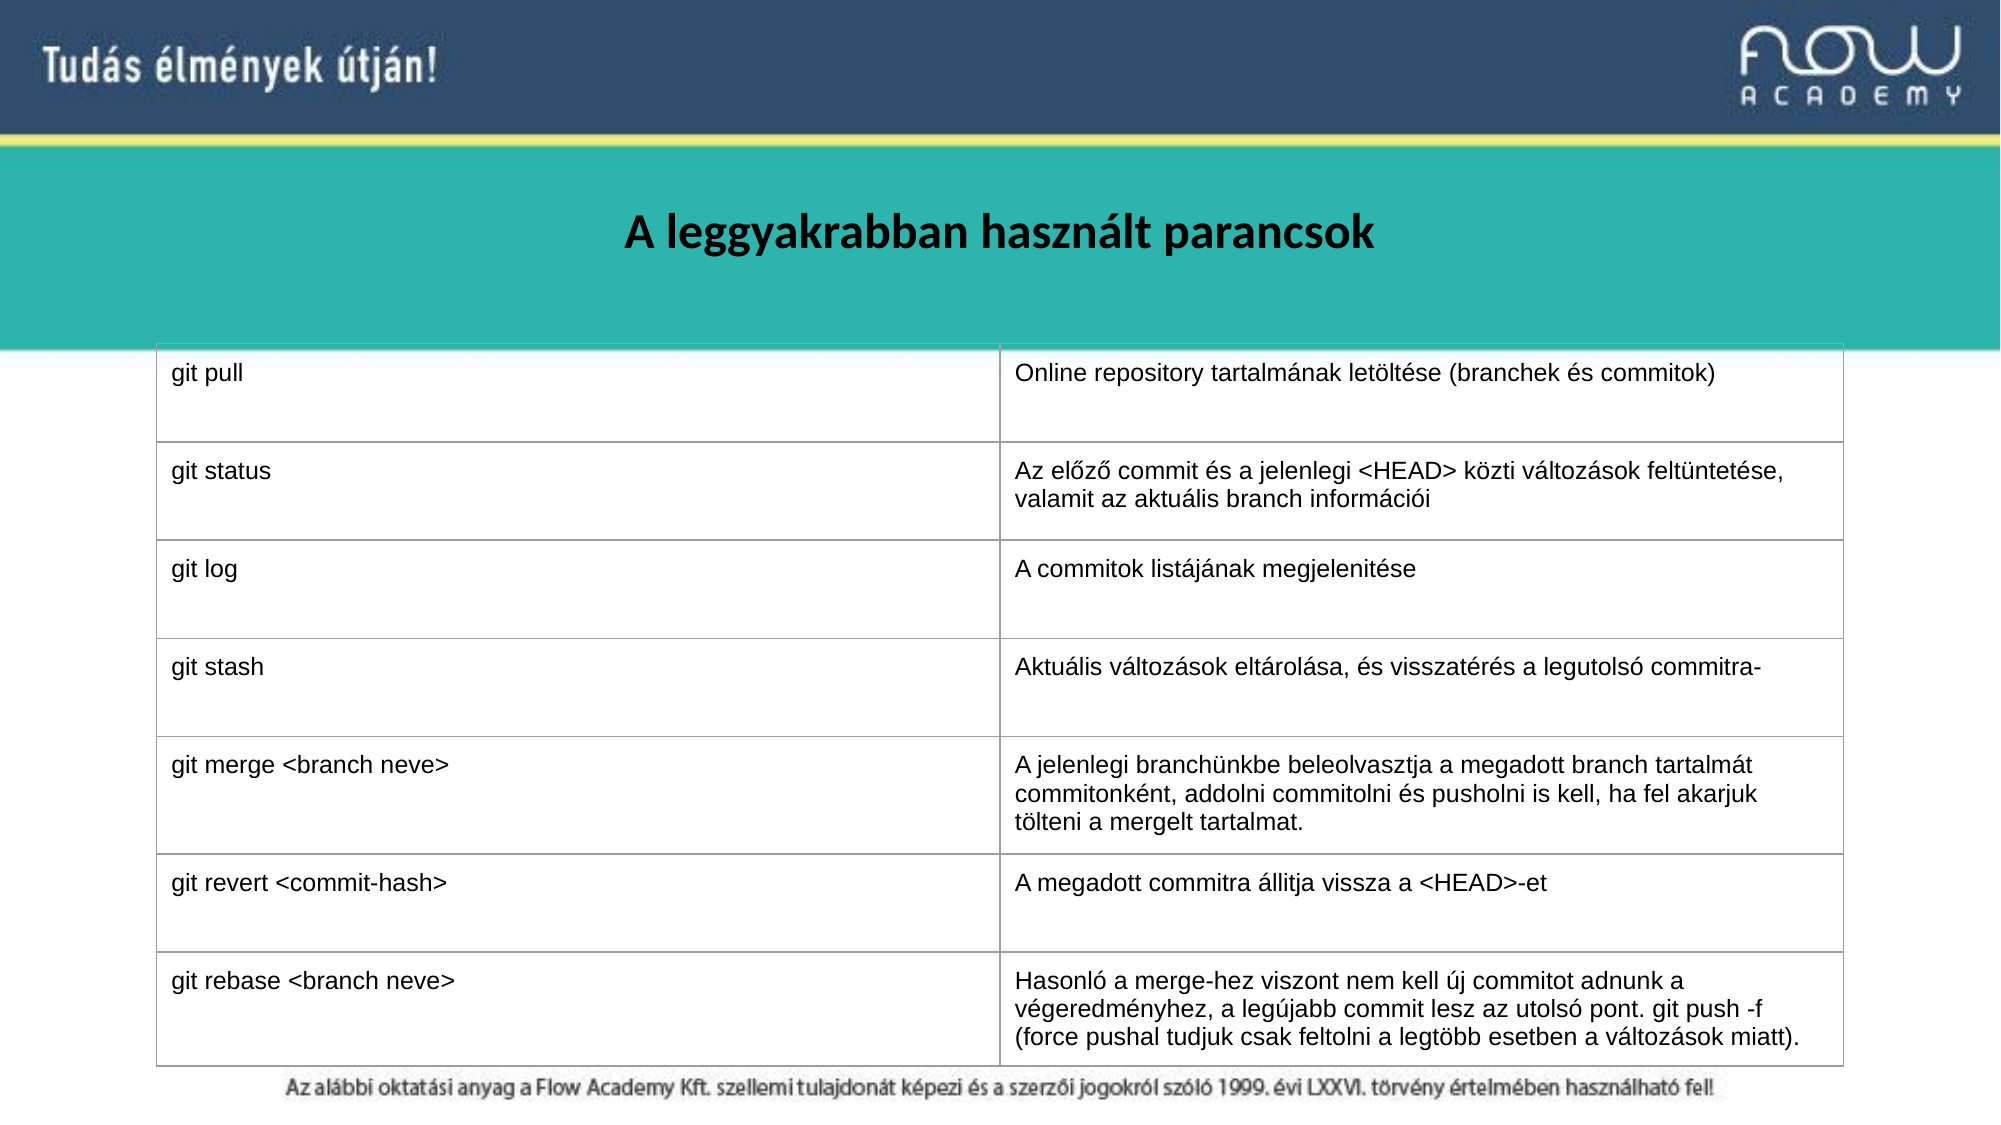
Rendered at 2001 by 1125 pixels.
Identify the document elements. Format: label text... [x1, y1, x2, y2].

table_cell A megadott commitra állitja vissza a <HEAD>-et [1001, 855, 1843, 951]
table_cell Aktuális változások eltárolása, és visszatérés a legutolsó commitra- [1001, 639, 1843, 736]
table_cell A commitok listájának megjelenitése [1001, 541, 1843, 638]
table_cell git status [157, 443, 999, 539]
table_cell Hasonló a merge-hez viszont nem kell új commitot adnunk a végeredményhez, a legújabb commit lesz az utolsó pont. git push -f (force pushal tudjuk csak feltolni a legtöbb esetben a változások miatt). [1001, 953, 1843, 1065]
table_header git pull [157, 344, 999, 441]
table_cell git log [157, 541, 999, 638]
table_cell git merge <branch neve> [157, 737, 999, 853]
text_box A leggyakrabban használt parancsok [302, 165, 1698, 293]
table_cell A jelenlegi branchünkbe beleolvasztja a megadott branch tartalmát commitonként, addolni commitolni és pusholni is kell, ha fel akarjuk tölteni a mergelt tartalmat. [1001, 737, 1843, 853]
table_header Online repository tartalmának letöltése (branchek és commitok) [1001, 344, 1843, 441]
table_cell Az előző commit és a jelenlegi <HEAD> közti változások feltüntetése, valamit az aktuális branch információi [1001, 443, 1843, 539]
picture [0, 0, 2001, 1125]
table_cell git revert <commit-hash> [157, 855, 999, 951]
table_cell git stash [157, 639, 999, 736]
table_cell git rebase <branch neve> [157, 953, 999, 1065]
